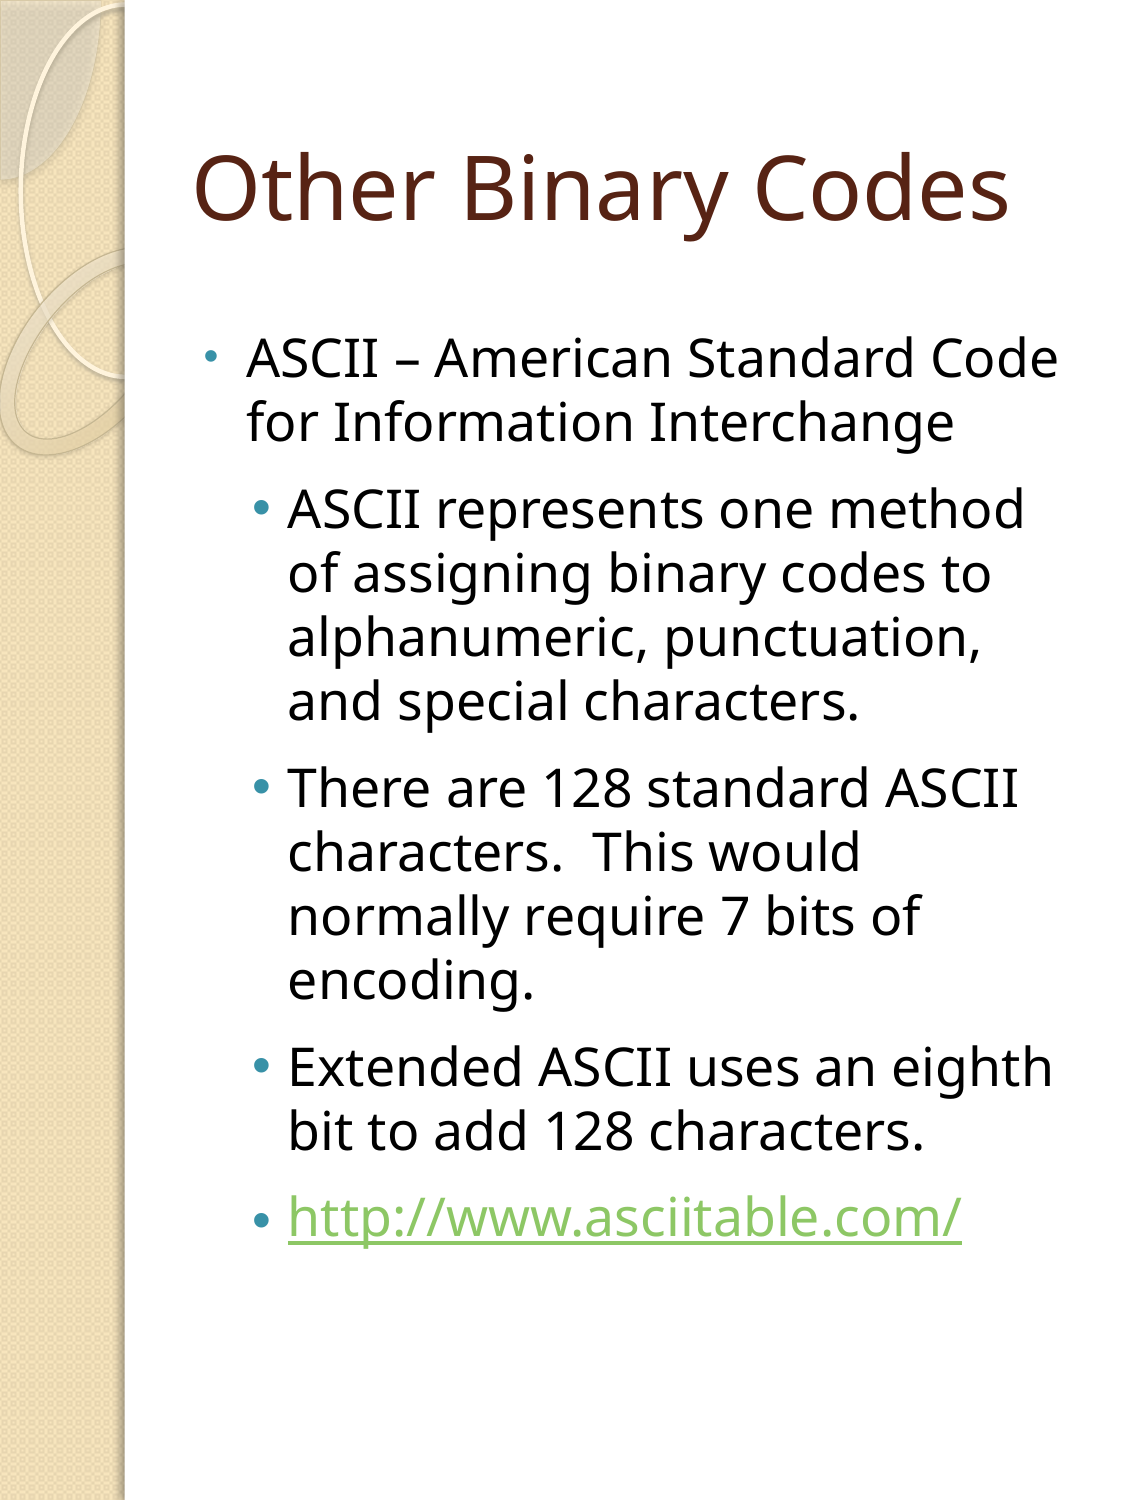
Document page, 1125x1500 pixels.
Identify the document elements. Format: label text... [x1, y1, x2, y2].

title Other Binary Codes [176, 60, 1100, 310]
list ASCII – American Standard Code for Information Interchange ASCII represents one method of assigning binary codes to alphanumeric, punctuation, and special characters. There are 128 standard ASCII characters. This would normally require 7 bits of encoding. Extended ASCII uses an eighth bit to add 128 characters. http://www.asciitable.com/ [176, 316, 1100, 1367]
